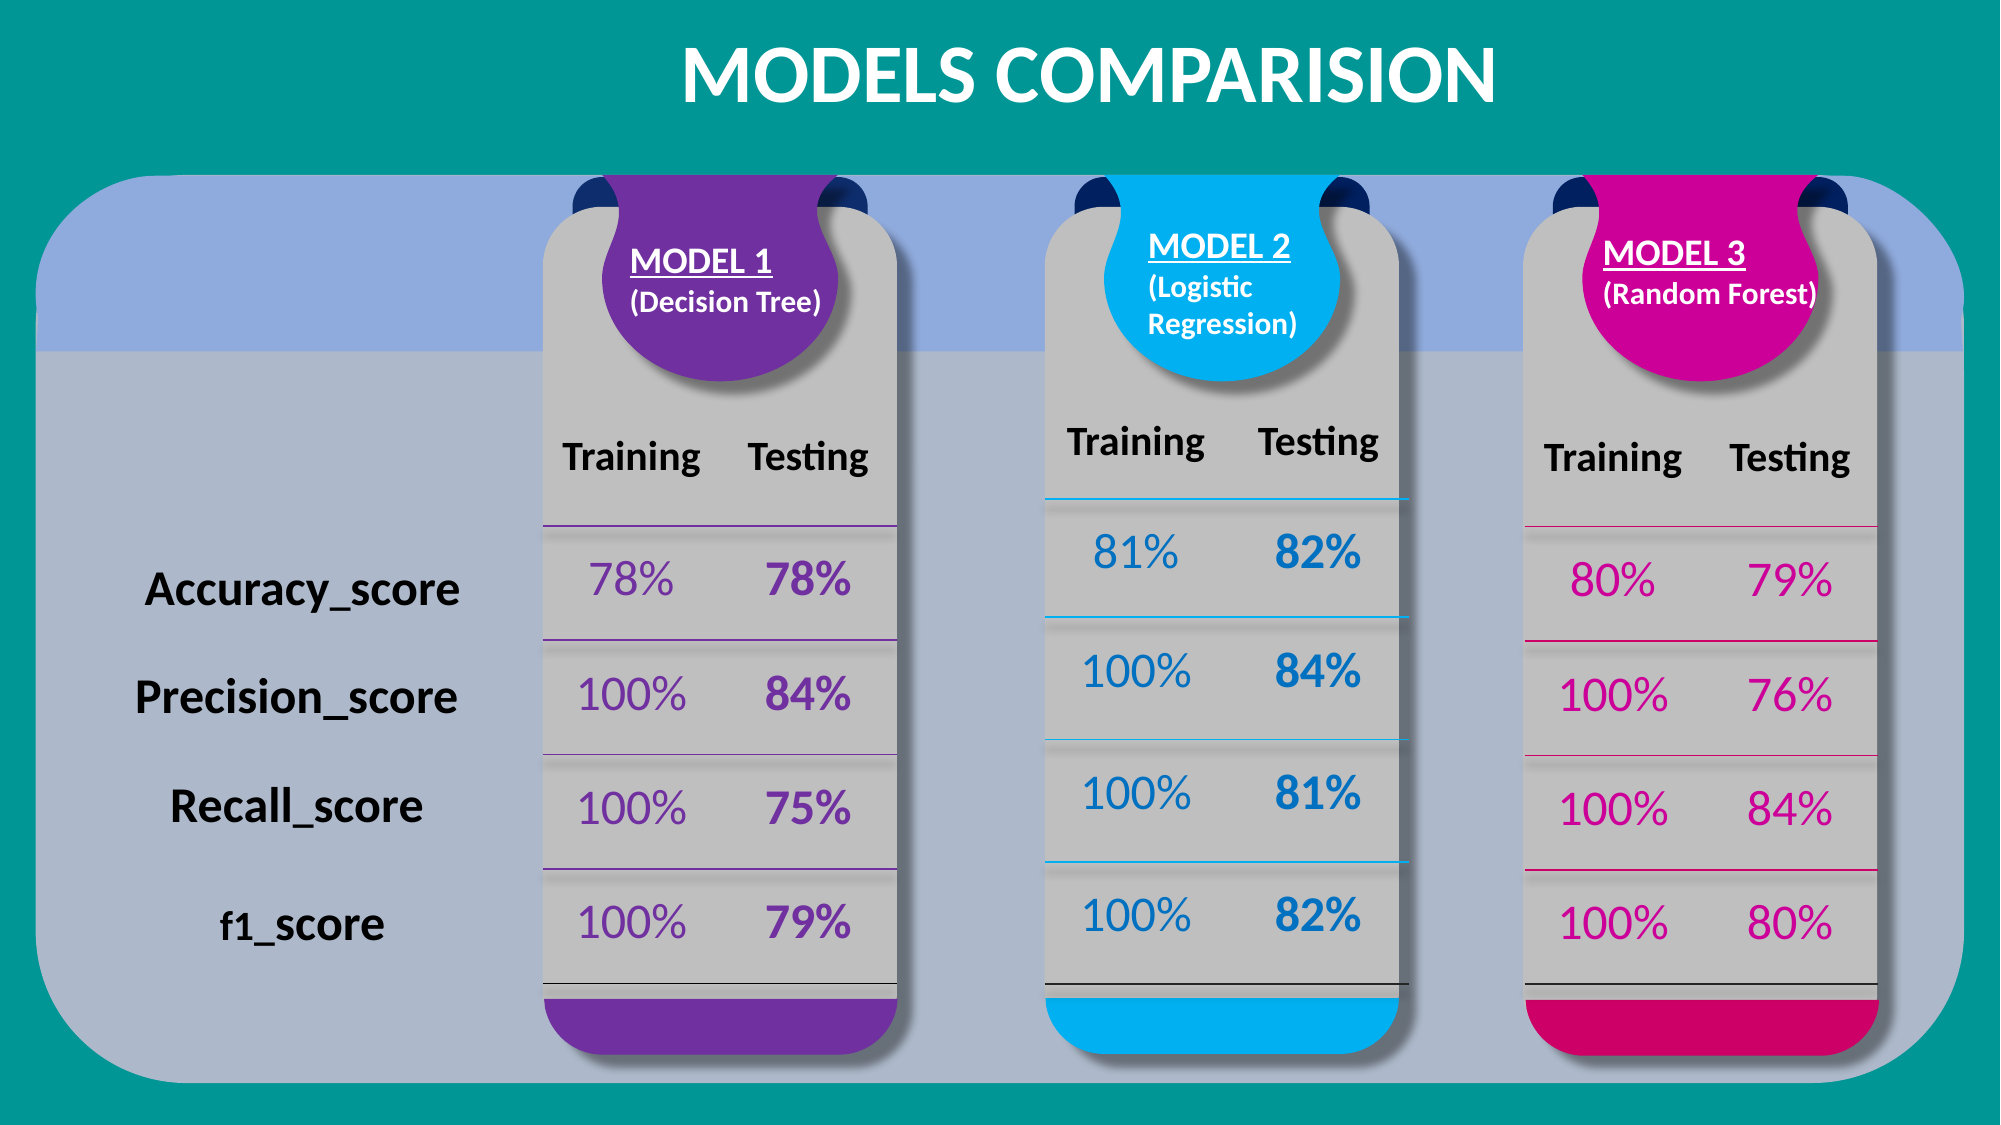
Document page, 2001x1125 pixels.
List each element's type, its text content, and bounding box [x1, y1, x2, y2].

table_cell 75% [720, 755, 897, 868]
text_box [1580, 249, 1587, 313]
text_box [1072, 175, 1117, 213]
text_box [1286, 205, 1402, 396]
text_box [843, 173, 1100, 354]
text_box [1550, 175, 1596, 213]
table_cell 80% [1701, 871, 1878, 983]
table_cell 76% [1701, 642, 1878, 755]
table_cell 81% [1227, 740, 1409, 861]
text_box [1099, 172, 1346, 384]
table_header Training [1525, 412, 1701, 526]
text_box MODELS COMPARISION [665, 11, 1543, 127]
table_cell Precision_score [61, 644, 544, 753]
table_cell 78% [720, 527, 897, 639]
table_cell 79% [1701, 527, 1878, 640]
text_box MODEL 1 (Decision Tree) [614, 228, 849, 326]
table_cell 84% [1227, 618, 1409, 739]
text_box [1345, 173, 1578, 354]
text_box [1816, 175, 1850, 213]
table_cell 81% [1045, 500, 1227, 616]
text_box [570, 175, 615, 213]
table_header Testing [720, 411, 897, 525]
table_cell 78% [543, 527, 720, 639]
table_cell f1_score [61, 871, 544, 979]
text_box MODEL 2 (Logistic Regression) [1133, 213, 1350, 349]
text_box [1823, 173, 1967, 354]
table_cell 100% [543, 870, 720, 983]
table_cell 100% [1045, 618, 1227, 739]
table_header Training [543, 411, 720, 525]
table_cell 82% [1227, 500, 1409, 616]
text_box [1338, 175, 1372, 213]
table_cell 82% [1227, 863, 1409, 983]
text_box [540, 204, 900, 420]
table_cell Recall_score [61, 753, 544, 871]
text_box [836, 175, 870, 213]
table_header Accuracy_score [61, 535, 544, 644]
text_box [599, 229, 828, 384]
table_cell 100% [1525, 756, 1701, 869]
table_cell 100% [544, 641, 720, 754]
table_cell 100% [1525, 642, 1701, 755]
text_box [1520, 204, 1880, 420]
table_cell 80% [1525, 527, 1701, 640]
text_box [1042, 204, 1188, 402]
table_cell 79% [720, 870, 897, 983]
table_header Testing [1701, 412, 1878, 526]
table_cell 100% [1045, 740, 1227, 861]
text_box [33, 310, 1967, 1086]
text_box [1523, 997, 1882, 1058]
text_box MODEL 3 (Random Forest) [1587, 220, 1843, 319]
text_box [597, 172, 844, 228]
text_box [1589, 319, 1812, 384]
table_header Training [1045, 396, 1227, 498]
text_box [1577, 172, 1825, 220]
table_cell 100% [1045, 863, 1227, 983]
table_cell 100% [1525, 871, 1701, 983]
table_cell 100% [544, 755, 720, 868]
table_cell 84% [720, 641, 897, 754]
table_header Testing [1227, 396, 1409, 498]
text_box [33, 173, 598, 354]
table_cell 84% [1701, 756, 1878, 869]
text_box [1043, 999, 1401, 1057]
text_box [541, 996, 900, 1057]
